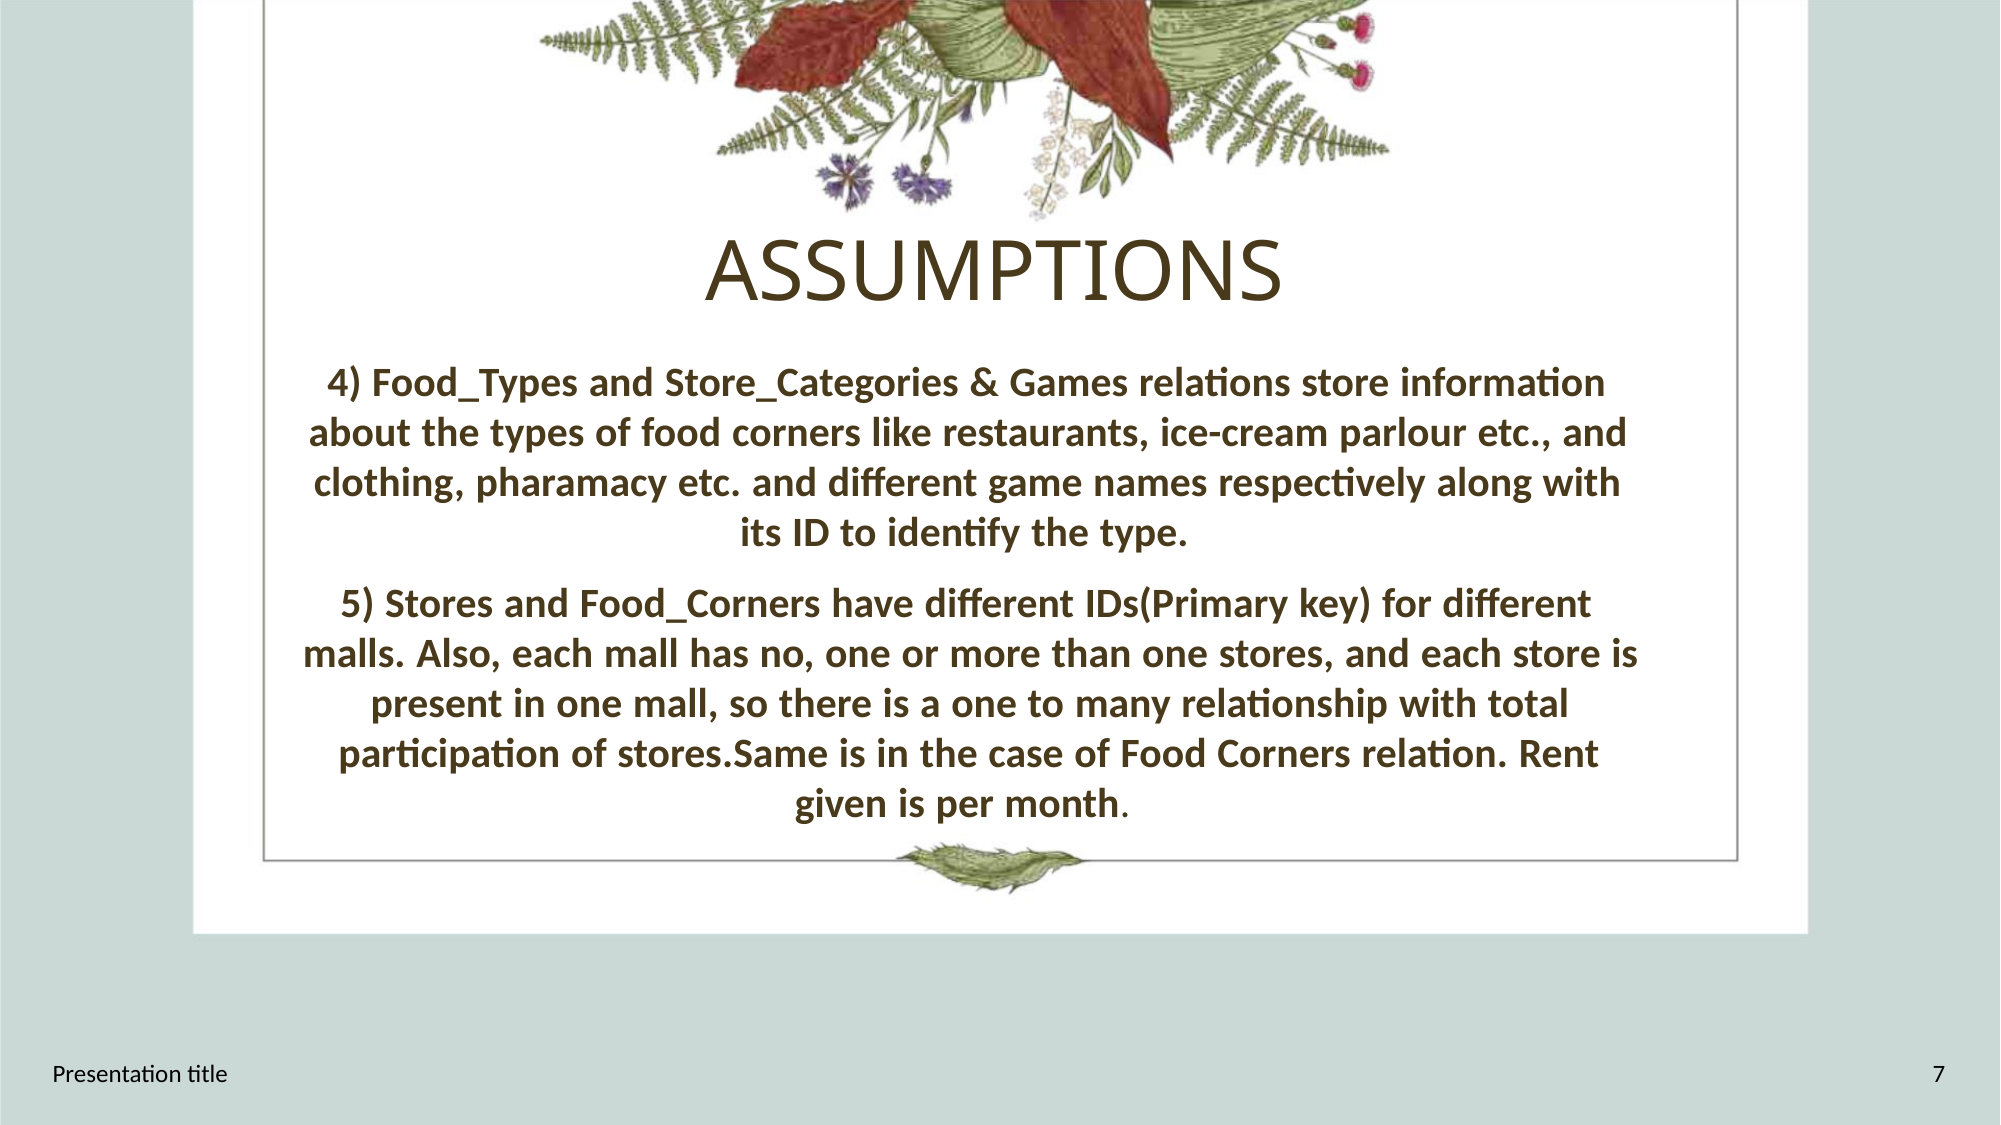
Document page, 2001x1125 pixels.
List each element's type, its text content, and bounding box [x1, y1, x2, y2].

text_box Presentation title [52, 1062, 254, 1088]
text_box 7 [1932, 1062, 1971, 1088]
text_box [0, 0, 2000, 1125]
text_box ASSUMPTIONS [705, 233, 1320, 318]
text_box 4) Food_Types and Store_Categories & Games relations store information about the types of food corners like restaurants, ice-cream parlour etc., and clothing, pharamacy etc. and different game names respectively along with its ID to identify the type. [308, 362, 1643, 555]
text_box 5) Stores and Food_Corners have different IDs(Primary key) for different malls. Also, each mall has no, one or more than one stores, and each store is present in one mall, so there is a one to many relationship with total participation of stores.Same is in the case of Food Corners relation. Rent given is per month. [303, 583, 1647, 826]
